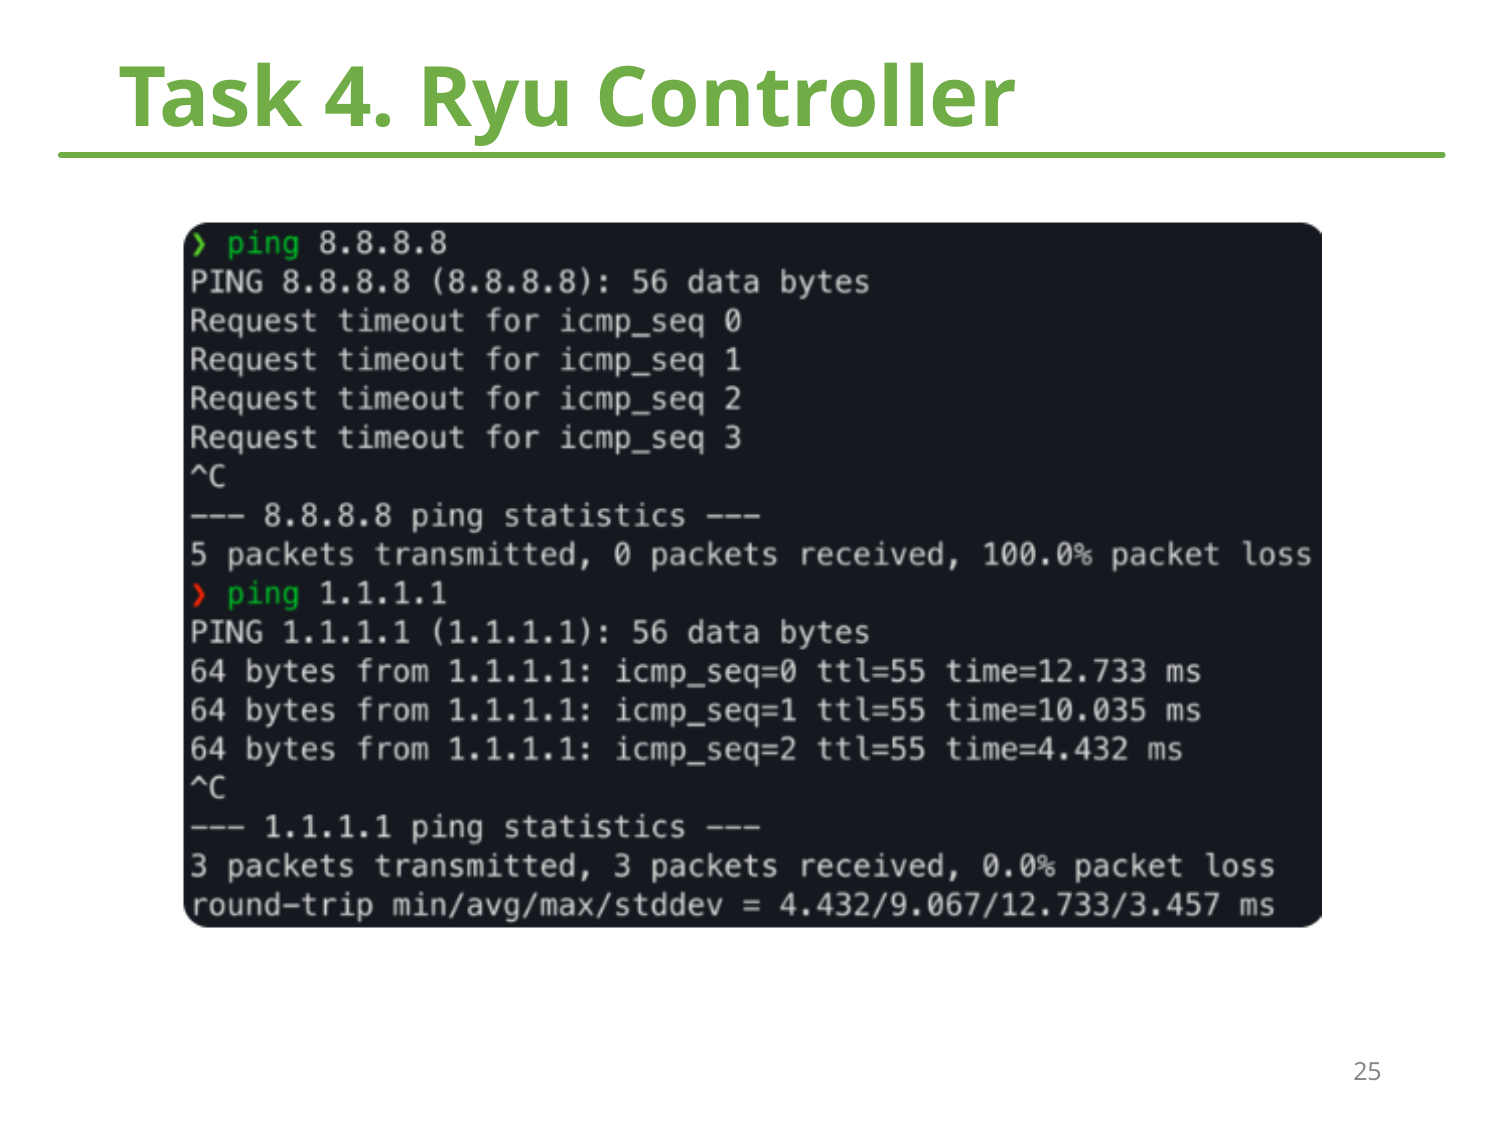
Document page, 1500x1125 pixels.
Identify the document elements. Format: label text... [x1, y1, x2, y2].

slide_number 25 [1059, 1042, 1397, 1103]
title Task 4. Ryu Controller [103, 43, 1397, 156]
picture [178, 218, 1322, 936]
